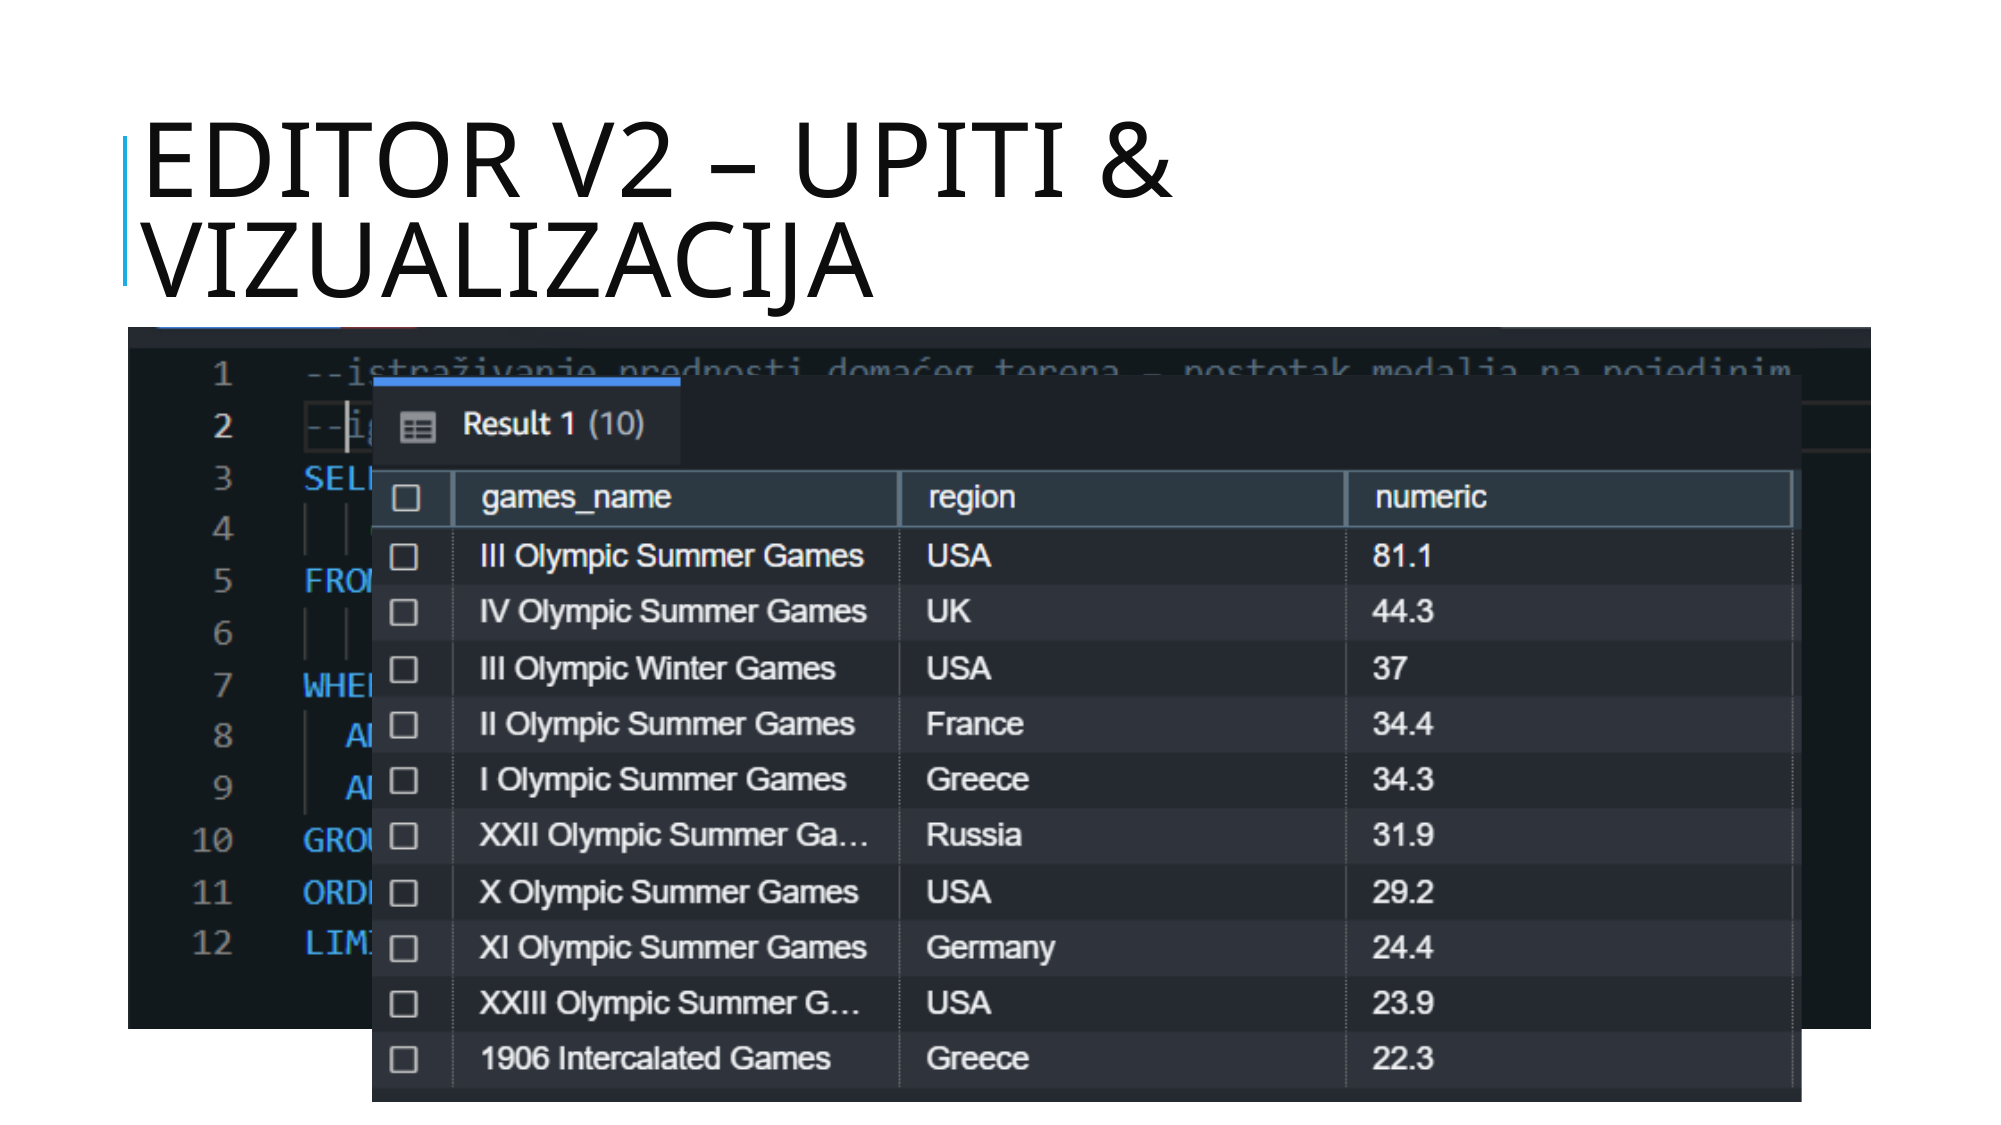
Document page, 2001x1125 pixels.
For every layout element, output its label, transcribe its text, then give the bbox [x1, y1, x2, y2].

title Editor v2 – upiti & vizualizacija [125, 94, 1720, 326]
picture [128, 327, 1872, 1102]
